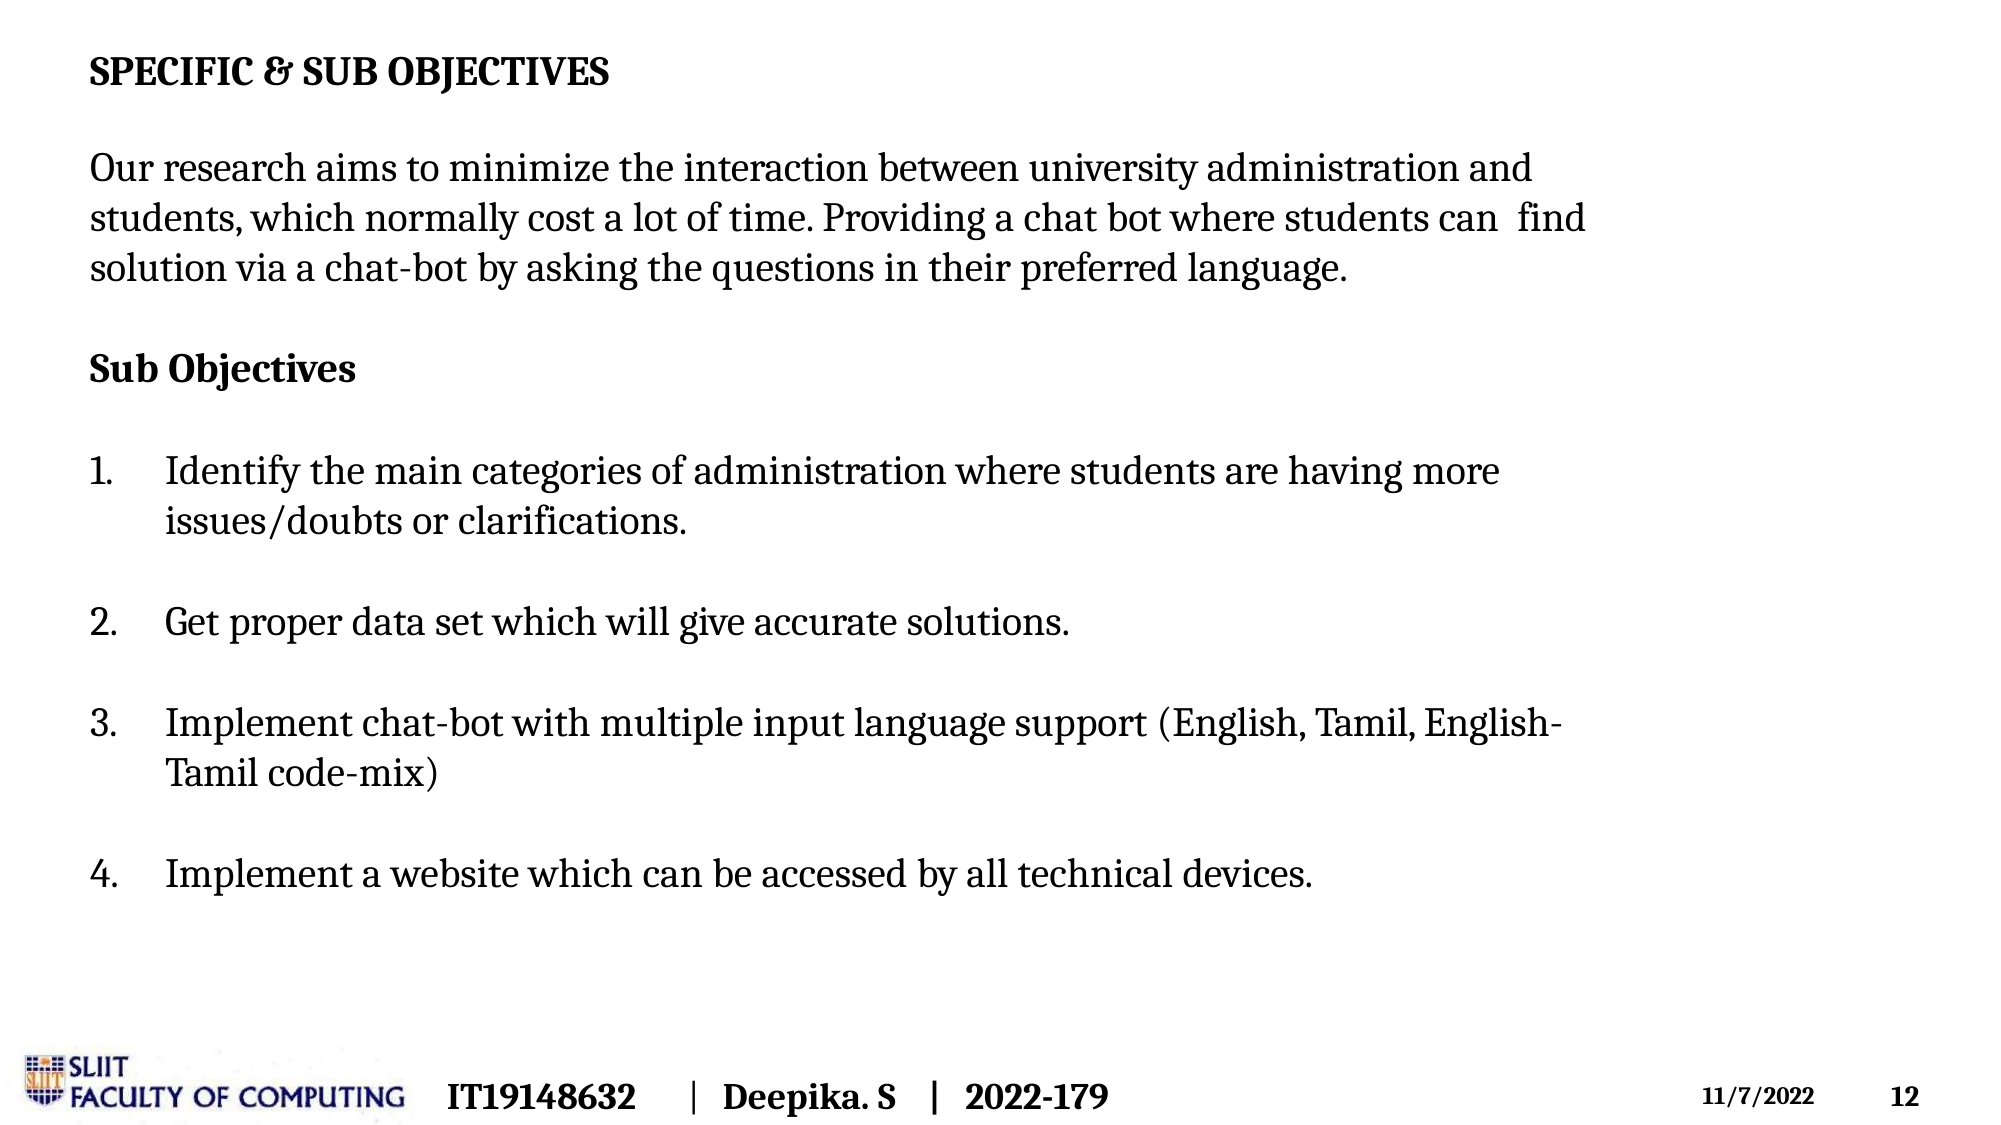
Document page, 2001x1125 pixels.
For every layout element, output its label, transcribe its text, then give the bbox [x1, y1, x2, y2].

text_box Deepika. S | 2022-179 [720, 1071, 1134, 1117]
footer 11/7/2022 [1700, 1078, 1834, 1125]
text_box SPECIFIC & SUB OBJECTIVES Our research aims to minimize the interaction between university administration and students, which normally cost a lot of time. Providing a chat bot where students can find solution via a chat-bot by asking the questions in their preferred language. Sub Objectives Identify the main categories of administration where students are having more issues/doubts or clarifications. Get proper data set which will give accurate solutions. Implement chat-bot with multiple input language support (English, Tamil, English- Tamil code-mix) Implement a website which can be accessed by all technical devices. [87, 41, 1627, 896]
slide_number 10 [1884, 1076, 1932, 1125]
text_box IT19148632 | [444, 1071, 700, 1117]
picture [5, 1045, 413, 1124]
